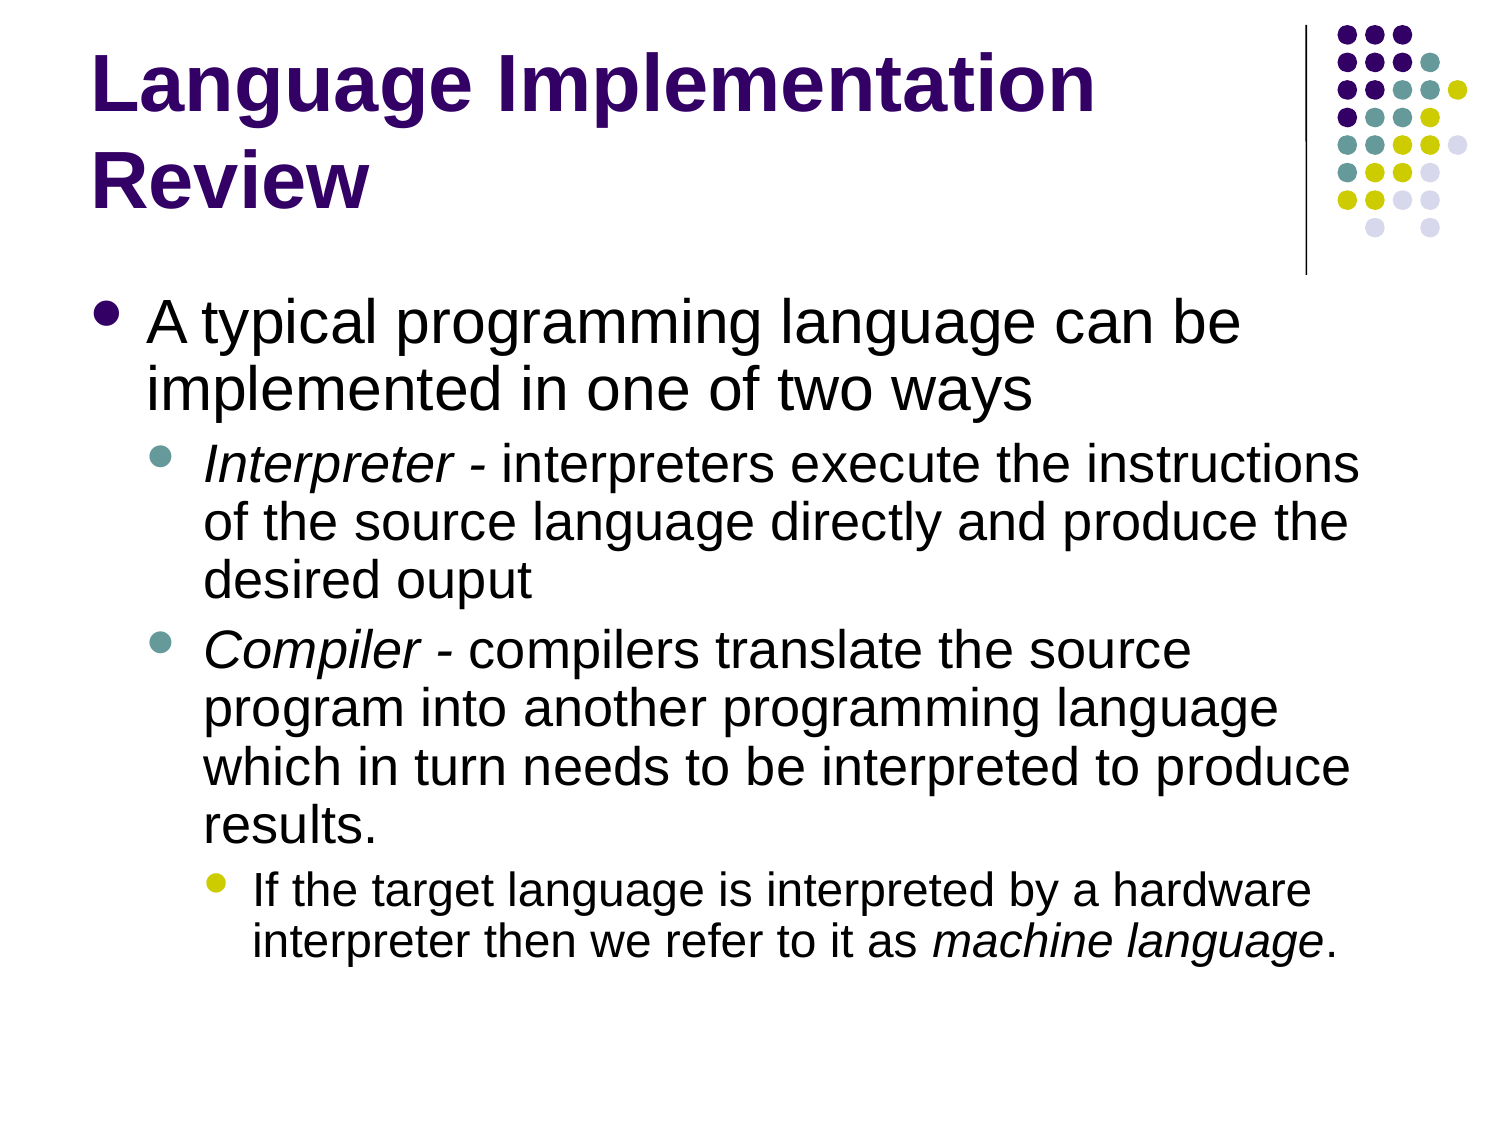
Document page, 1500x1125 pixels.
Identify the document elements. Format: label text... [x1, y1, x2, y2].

list A typical programming language can be implemented in one of two ways Interpreter - interpreters execute the instructions of the source language directly and produce the desired ouput Compiler - compilers translate the source program into another programming language which in turn needs to be interpreted to produce results. If the target language is interpreted by a hardware interpreter then we refer to it as machine language. [75, 282, 1425, 1006]
title Language Implementation Review [75, 20, 1313, 233]
